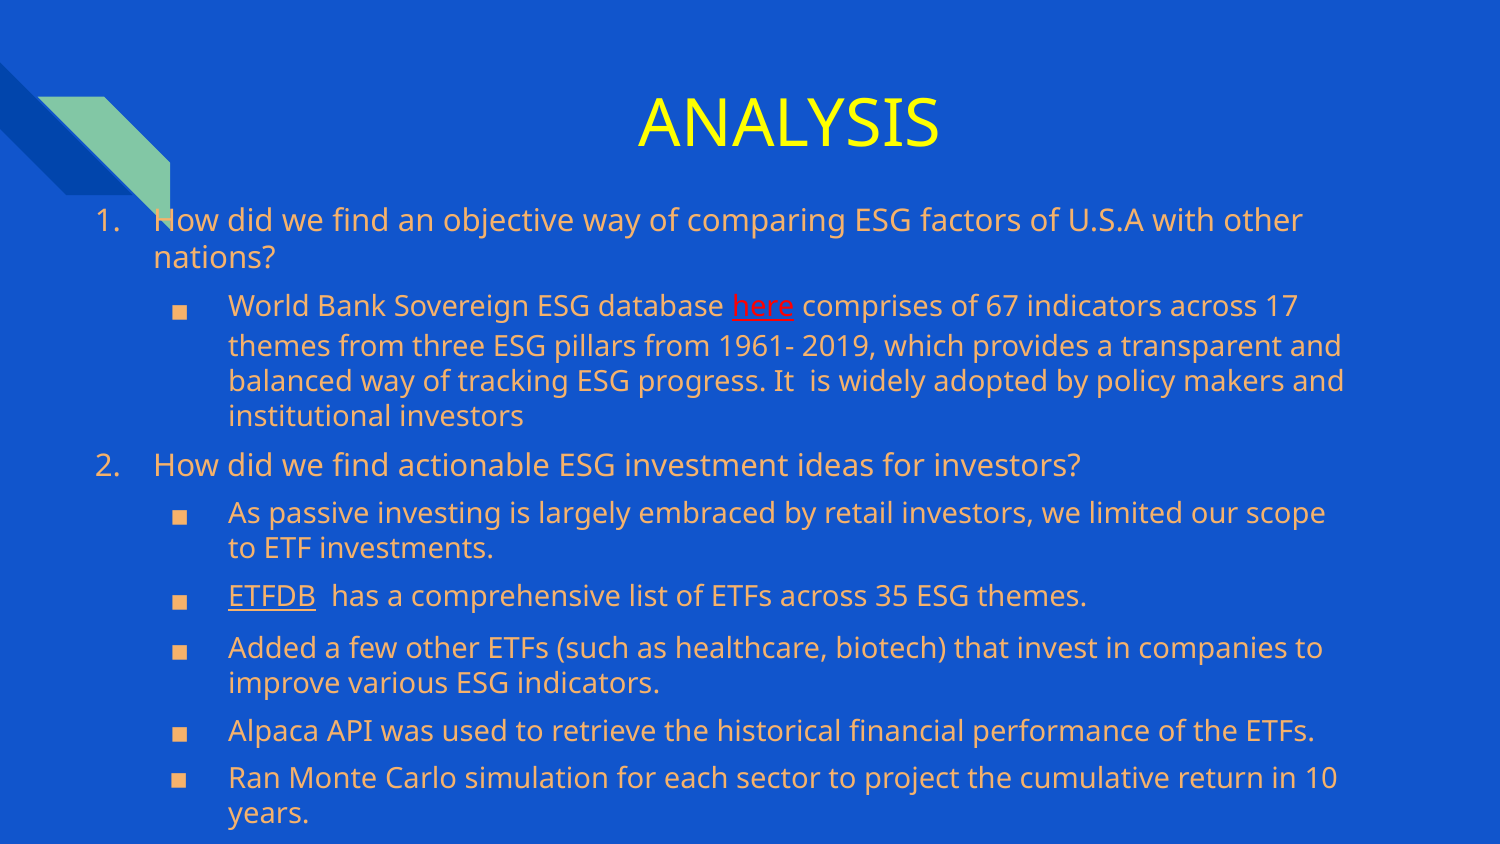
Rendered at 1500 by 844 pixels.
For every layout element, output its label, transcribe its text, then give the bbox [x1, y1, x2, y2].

list How did we find an objective way of comparing ESG factors of U.S.A with other nations? World Bank Sovereign ESG database here comprises of 67 indicators across 17 themes from three ESG pillars from 1961- 2019, which provides a transparent and balanced way of tracking ESG progress. It is widely adopted by policy makers and institutional investors How did we find actionable ESG investment ideas for investors? As passive investing is largely embraced by retail investors, we limited our scope to ETF investments. ETFDB has a comprehensive list of ETFs across 35 ESG themes. Added a few other ETFs (such as healthcare, biotech) that invest in companies to improve various ESG indicators. Alpaca API was used to retrieve the historical financial performance of the ETFs. Ran Monte Carlo simulation for each sector to project the cumulative return in 10 years. [57, 185, 1368, 773]
title ANALYSIS [212, 64, 1368, 163]
